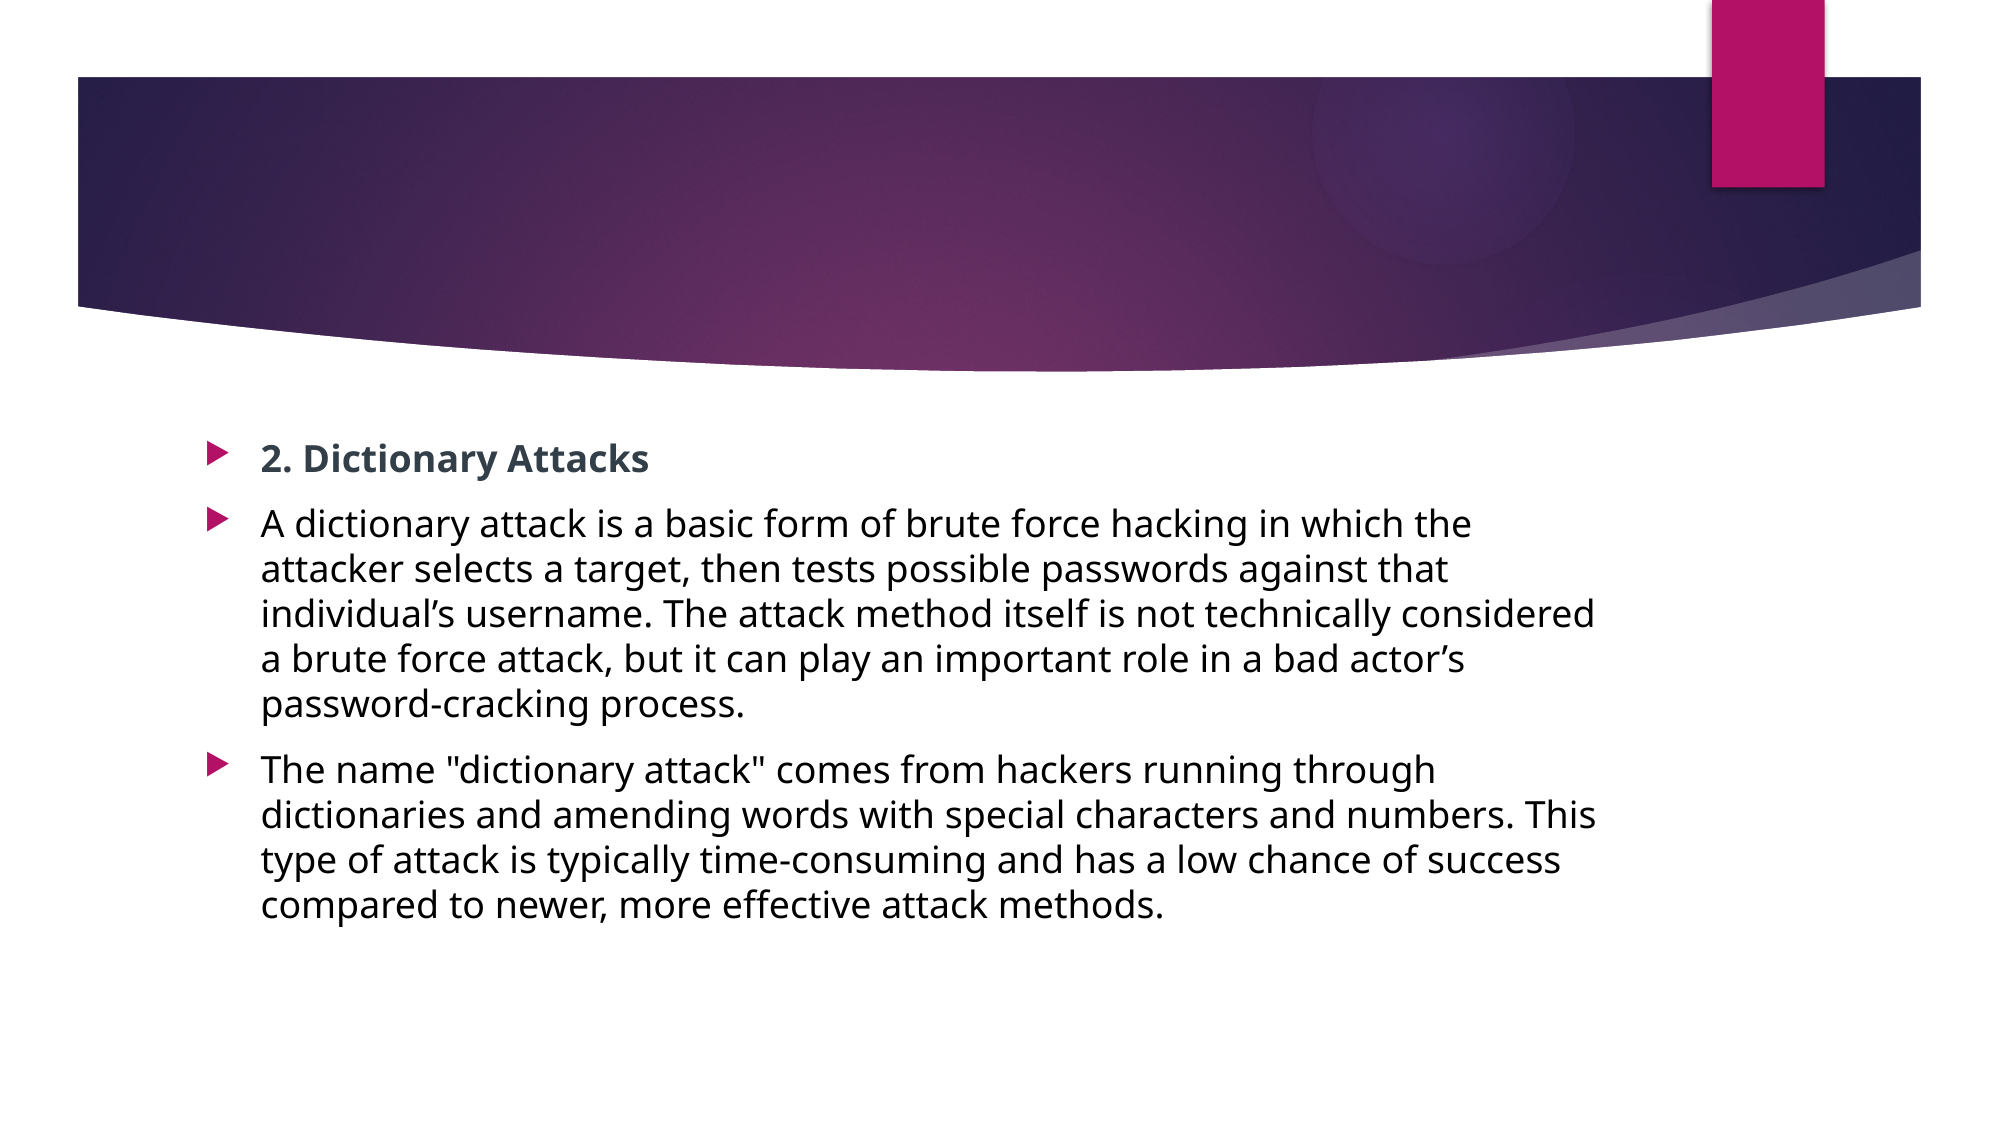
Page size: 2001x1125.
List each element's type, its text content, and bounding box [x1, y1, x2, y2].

list 2. Dictionary Attacks A dictionary attack is a basic form of brute force hacking in which the attacker selects a target, then tests possible passwords against that individual’s username. The attack method itself is not technically considered a brute force attack, but it can play an important role in a bad actor’s password-cracking process. The name "dictionary attack" comes from hackers running through dictionaries and amending words with special characters and numbers. This type of attack is typically time-consuming and has a low chance of success compared to newer, more effective attack methods. [189, 427, 1638, 988]
